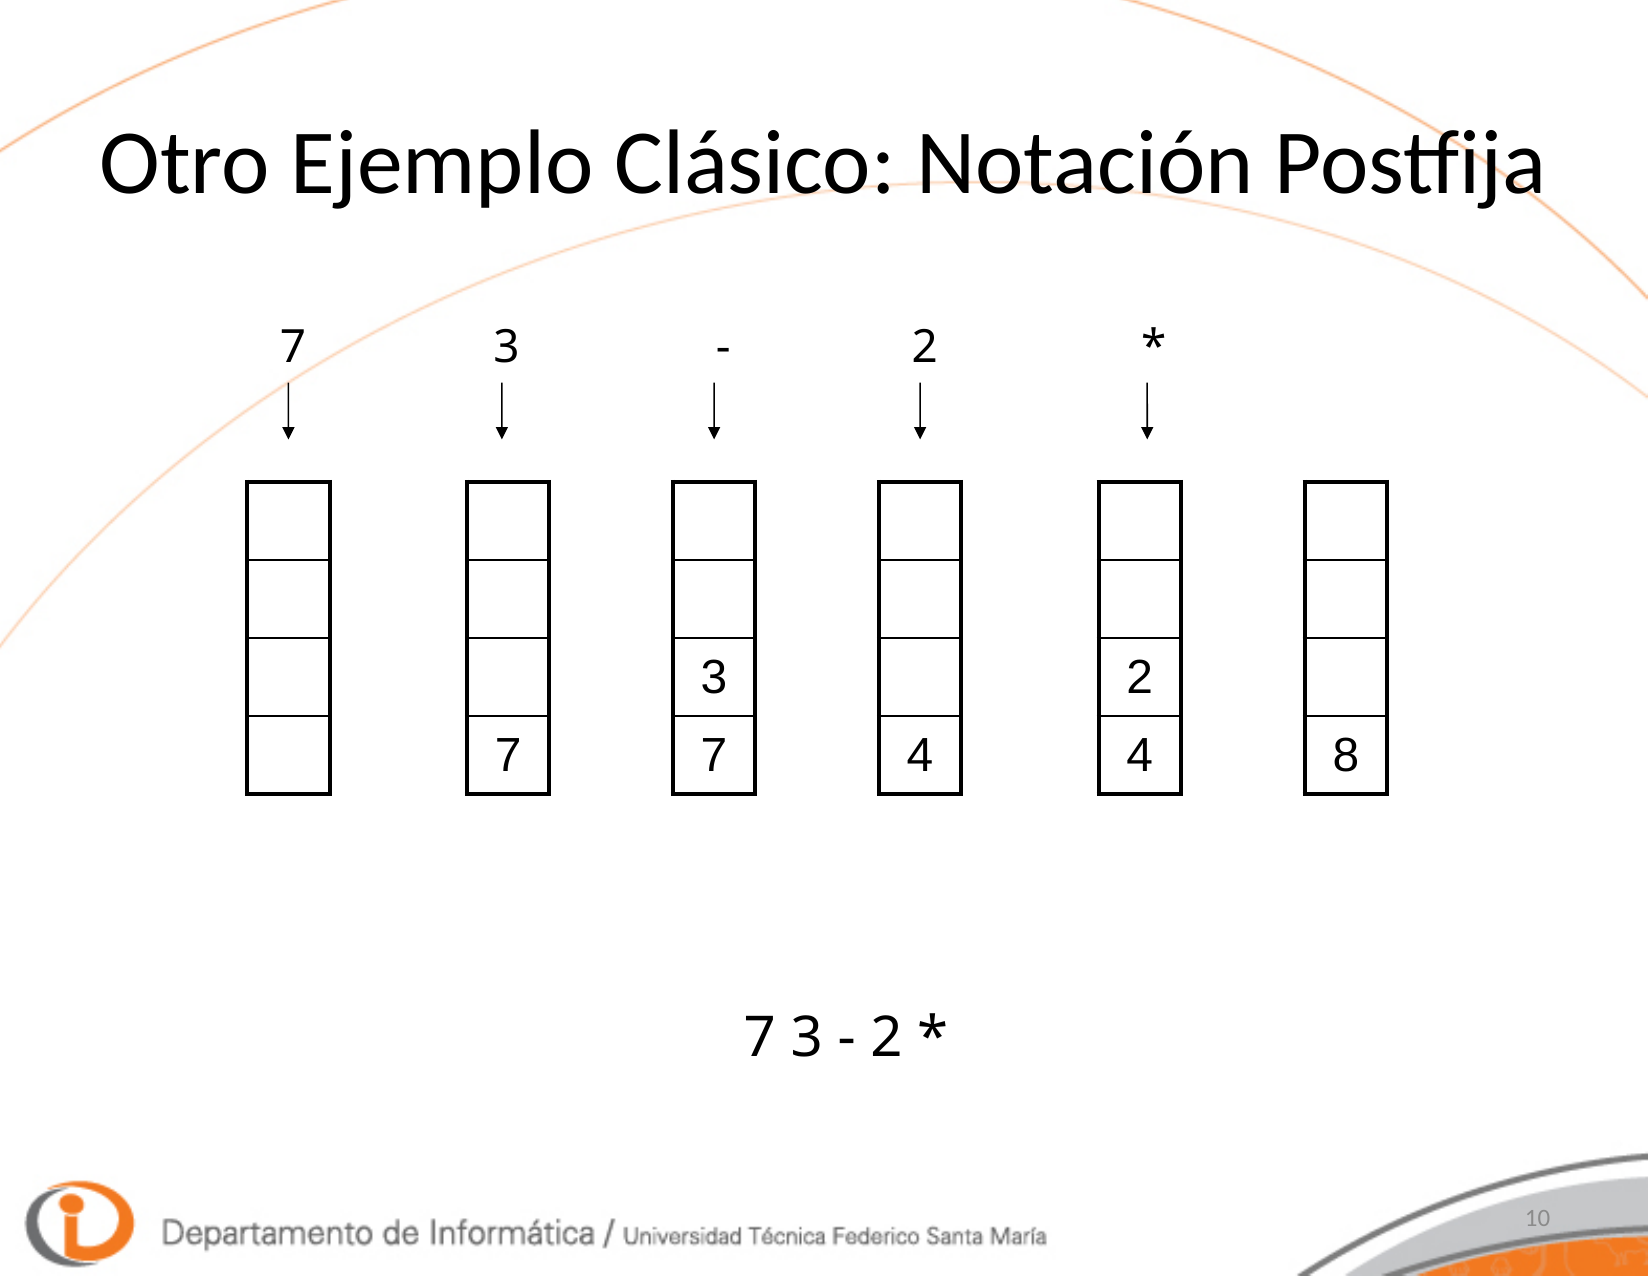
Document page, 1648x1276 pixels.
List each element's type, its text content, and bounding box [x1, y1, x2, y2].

text_box 7 3 - 2 * [576, 992, 966, 1077]
table_cell 4 [1101, 717, 1179, 792]
table_cell 8 [1307, 717, 1385, 792]
table_header [881, 484, 959, 559]
table_cell [249, 561, 328, 637]
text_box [263, 308, 323, 440]
table_cell [1307, 561, 1385, 637]
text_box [698, 308, 749, 440]
table_cell [1307, 639, 1385, 715]
table_cell [469, 639, 547, 715]
table_cell 7 [675, 717, 753, 792]
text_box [1126, 308, 1182, 440]
title Otro Ejemplo Clásico: Notación Postfija [80, 49, 1568, 266]
table_header [469, 484, 547, 559]
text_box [476, 308, 536, 440]
table_header [249, 484, 328, 559]
table_cell [675, 561, 753, 637]
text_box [895, 308, 955, 440]
table_cell 3 [675, 639, 753, 715]
table_header [1307, 484, 1385, 559]
table_cell 4 [881, 717, 959, 792]
table_cell [881, 639, 959, 715]
table_cell 2 [1101, 639, 1179, 715]
picture [0, 0, 1648, 1276]
table_header [675, 484, 753, 559]
table_cell 7 [469, 717, 547, 792]
table_cell [1101, 561, 1179, 637]
table_cell [881, 561, 959, 637]
table_header [1101, 484, 1179, 559]
slide_number 10 [1180, 1182, 1566, 1251]
table_cell [249, 717, 328, 792]
table_cell [249, 639, 328, 715]
table_cell [469, 561, 547, 637]
